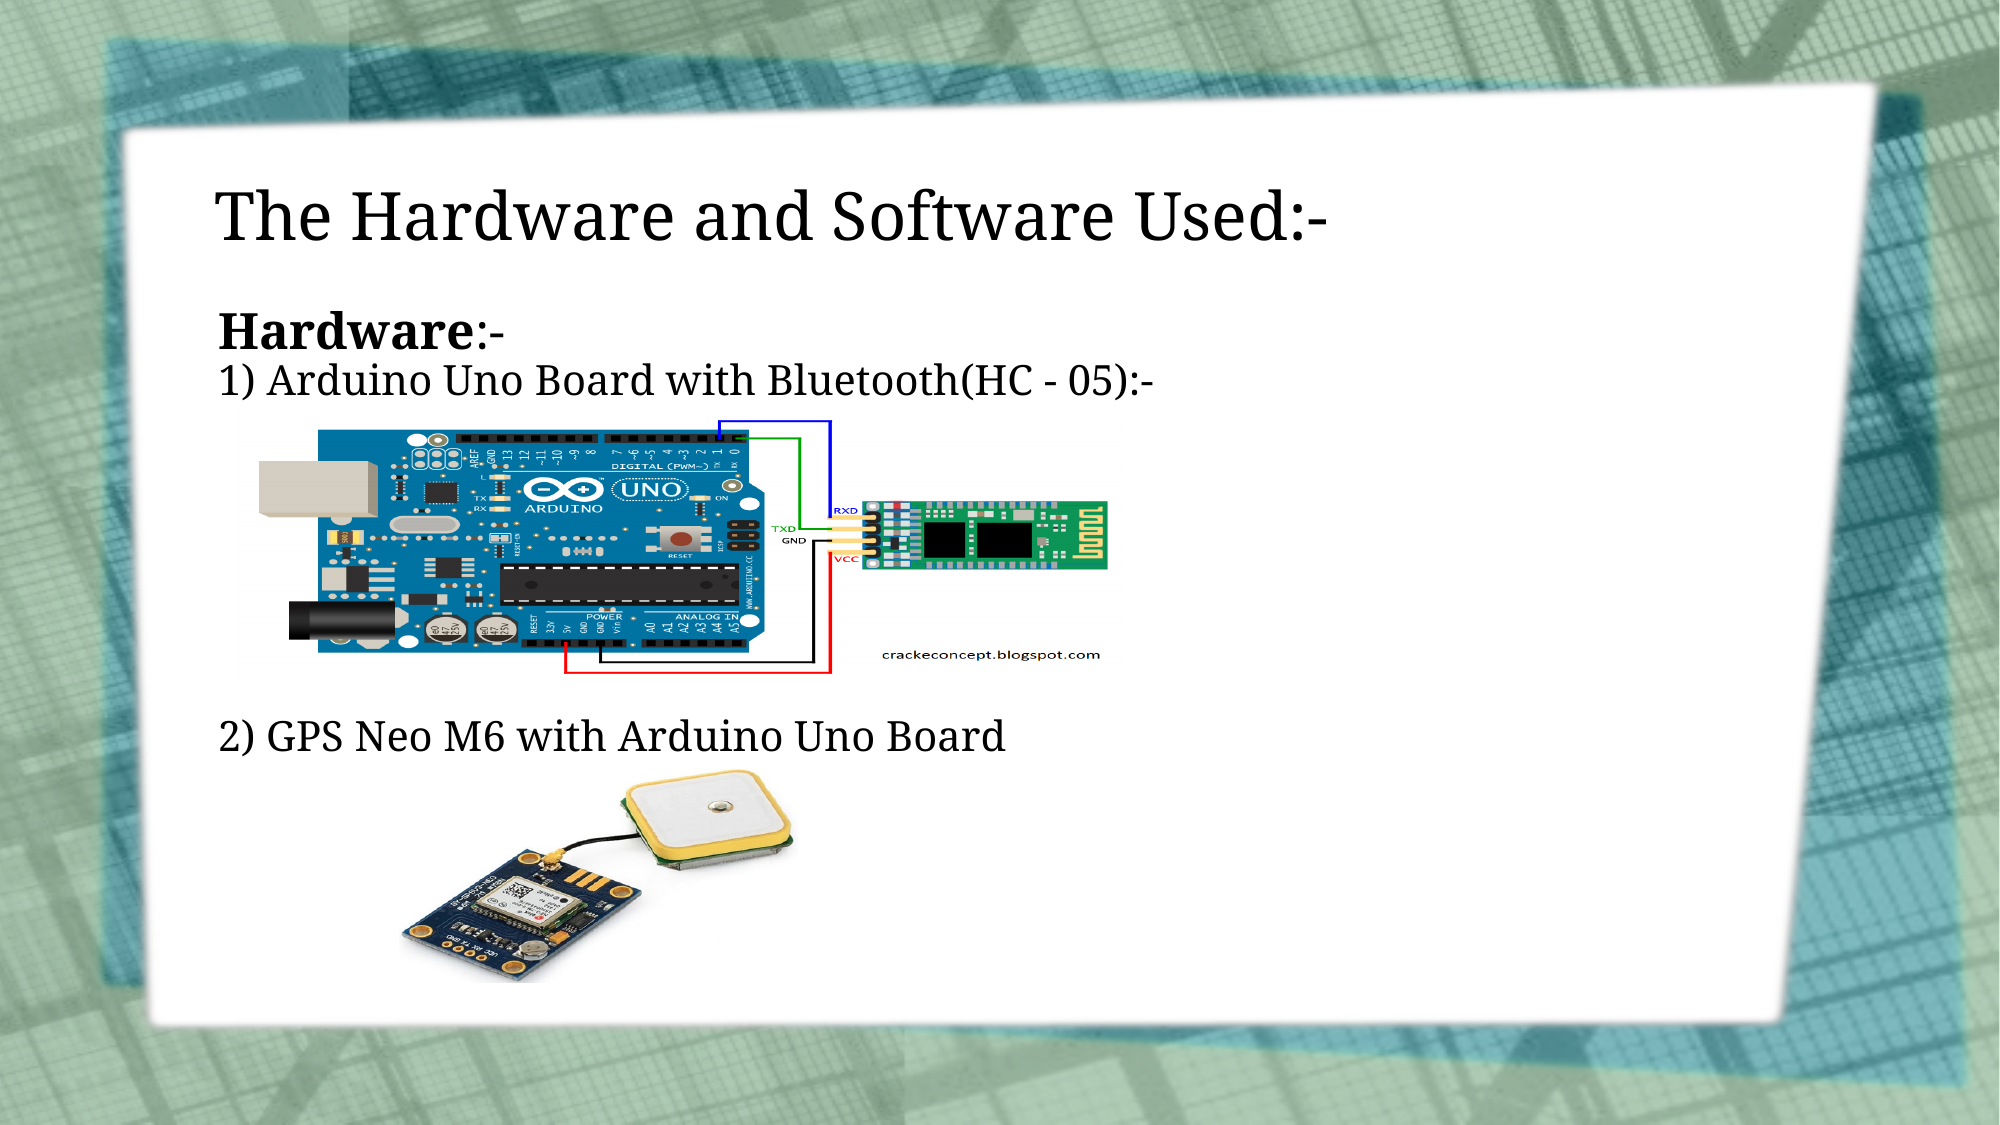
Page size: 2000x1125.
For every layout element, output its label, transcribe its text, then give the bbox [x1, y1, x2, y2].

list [236, 406, 1125, 683]
picture [0, 0, 2000, 1125]
text_box The Hardware and Software Used:- [199, 124, 1775, 263]
title Hardware:- 1) Arduino Uno Board with Bluetooth(HC - 05):- [203, 287, 1778, 413]
text_box 2) GPS Neo M6 with Arduino Uno Board [202, 705, 1778, 769]
